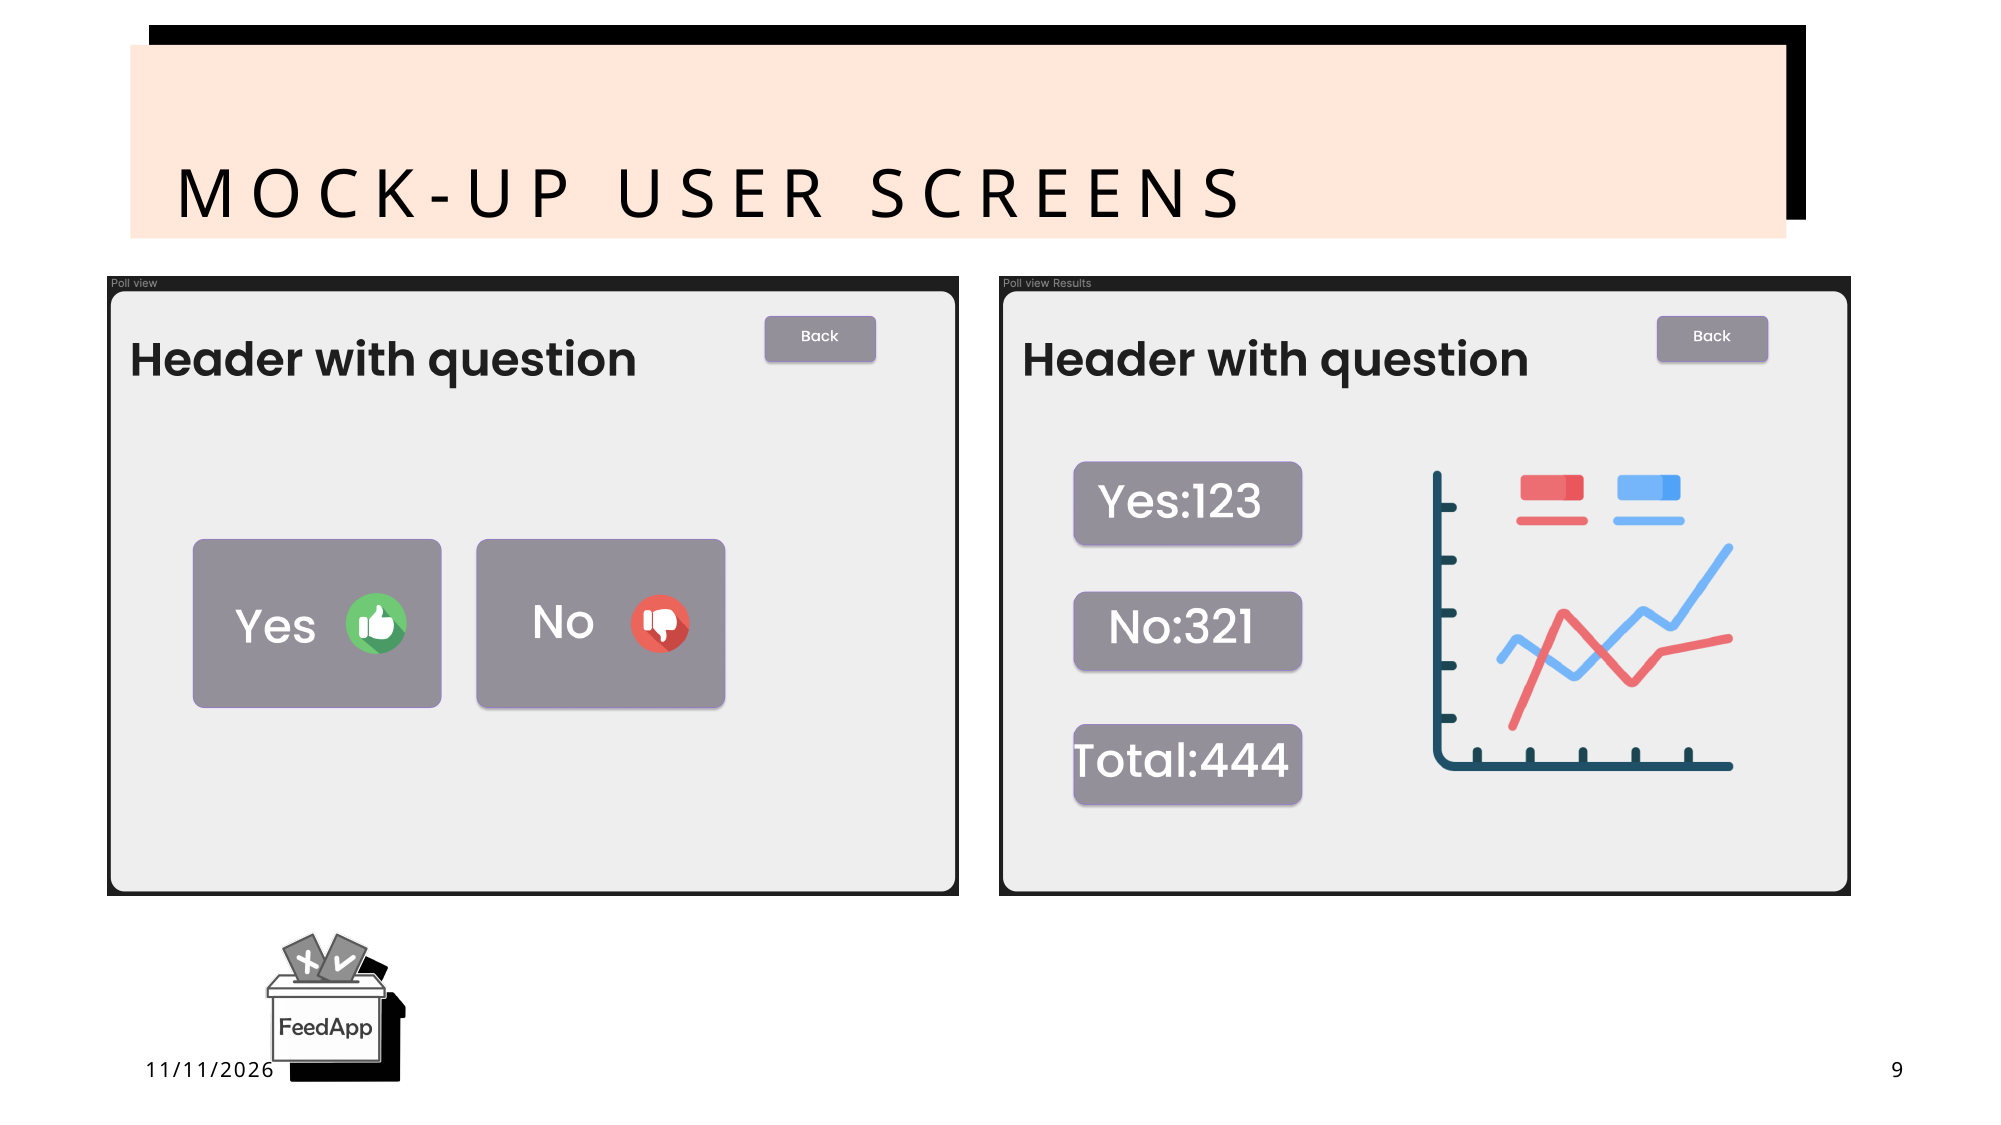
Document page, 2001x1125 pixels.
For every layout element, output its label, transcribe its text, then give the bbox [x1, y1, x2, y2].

title Mock-up user screens [130, 44, 1787, 239]
slide_number 9 [1831, 1040, 1919, 1101]
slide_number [130, 1040, 581, 1101]
picture [107, 276, 959, 896]
picture [999, 276, 1851, 896]
picture [261, 925, 404, 1071]
